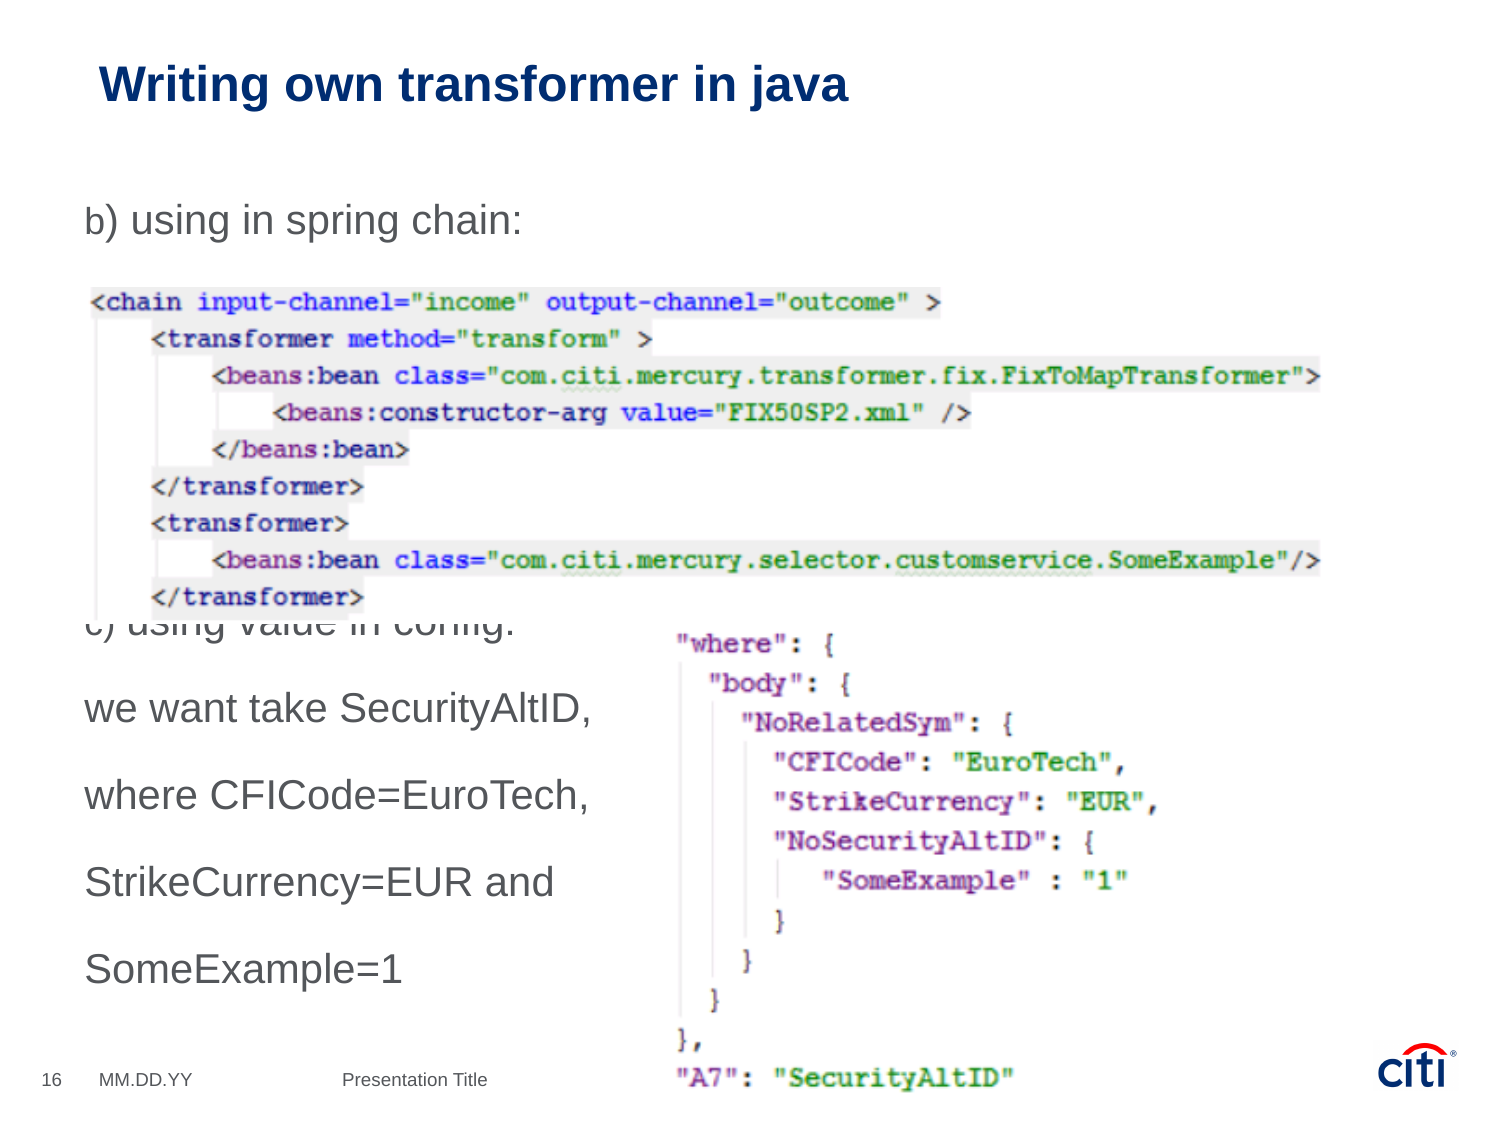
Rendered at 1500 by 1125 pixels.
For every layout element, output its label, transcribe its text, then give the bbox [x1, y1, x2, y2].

picture [1373, 1040, 1459, 1091]
list b) using in spring chain: c) using value in config: we want take SecurityAltID, where CFICode=EuroTech, StrikeCurrency=EUR and SomeExample=1 [84, 197, 1446, 1005]
footer Presentation Title [342, 1056, 656, 1102]
slide_number 16 [41, 1056, 98, 1102]
title Writing own transformer in java [98, 51, 1460, 133]
slide_number MM.DD.YY [98, 1056, 274, 1102]
picture [84, 286, 1332, 1100]
